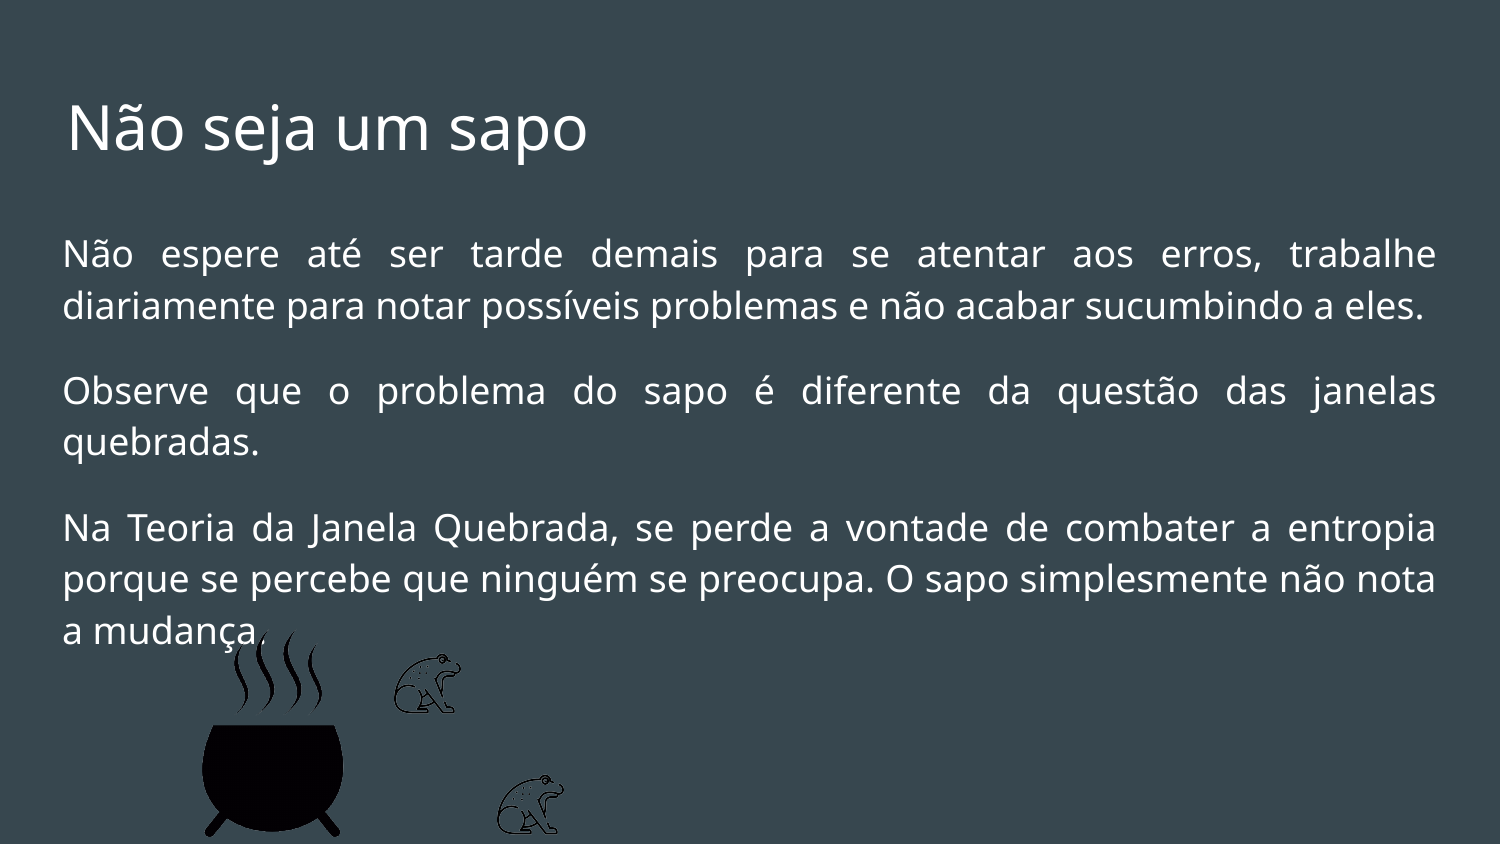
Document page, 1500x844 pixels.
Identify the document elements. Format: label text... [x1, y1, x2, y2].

picture [497, 771, 565, 839]
picture [168, 628, 377, 837]
title Não seja um sapo [51, 72, 1449, 167]
picture [394, 650, 462, 717]
list Não espere até ser tarde demais para se atentar aos erros, trabalhe diariamente para notar possíveis problemas e não acabar sucumbindo a eles. Observe que o problema do sapo é diferente da questão das janelas quebradas. Na Teoria da Janela Quebrada, se perde a vontade de combater a entropia porque se percebe que ninguém se preocupa. O sapo simplesmente não nota a mudança. [47, 208, 1453, 731]
